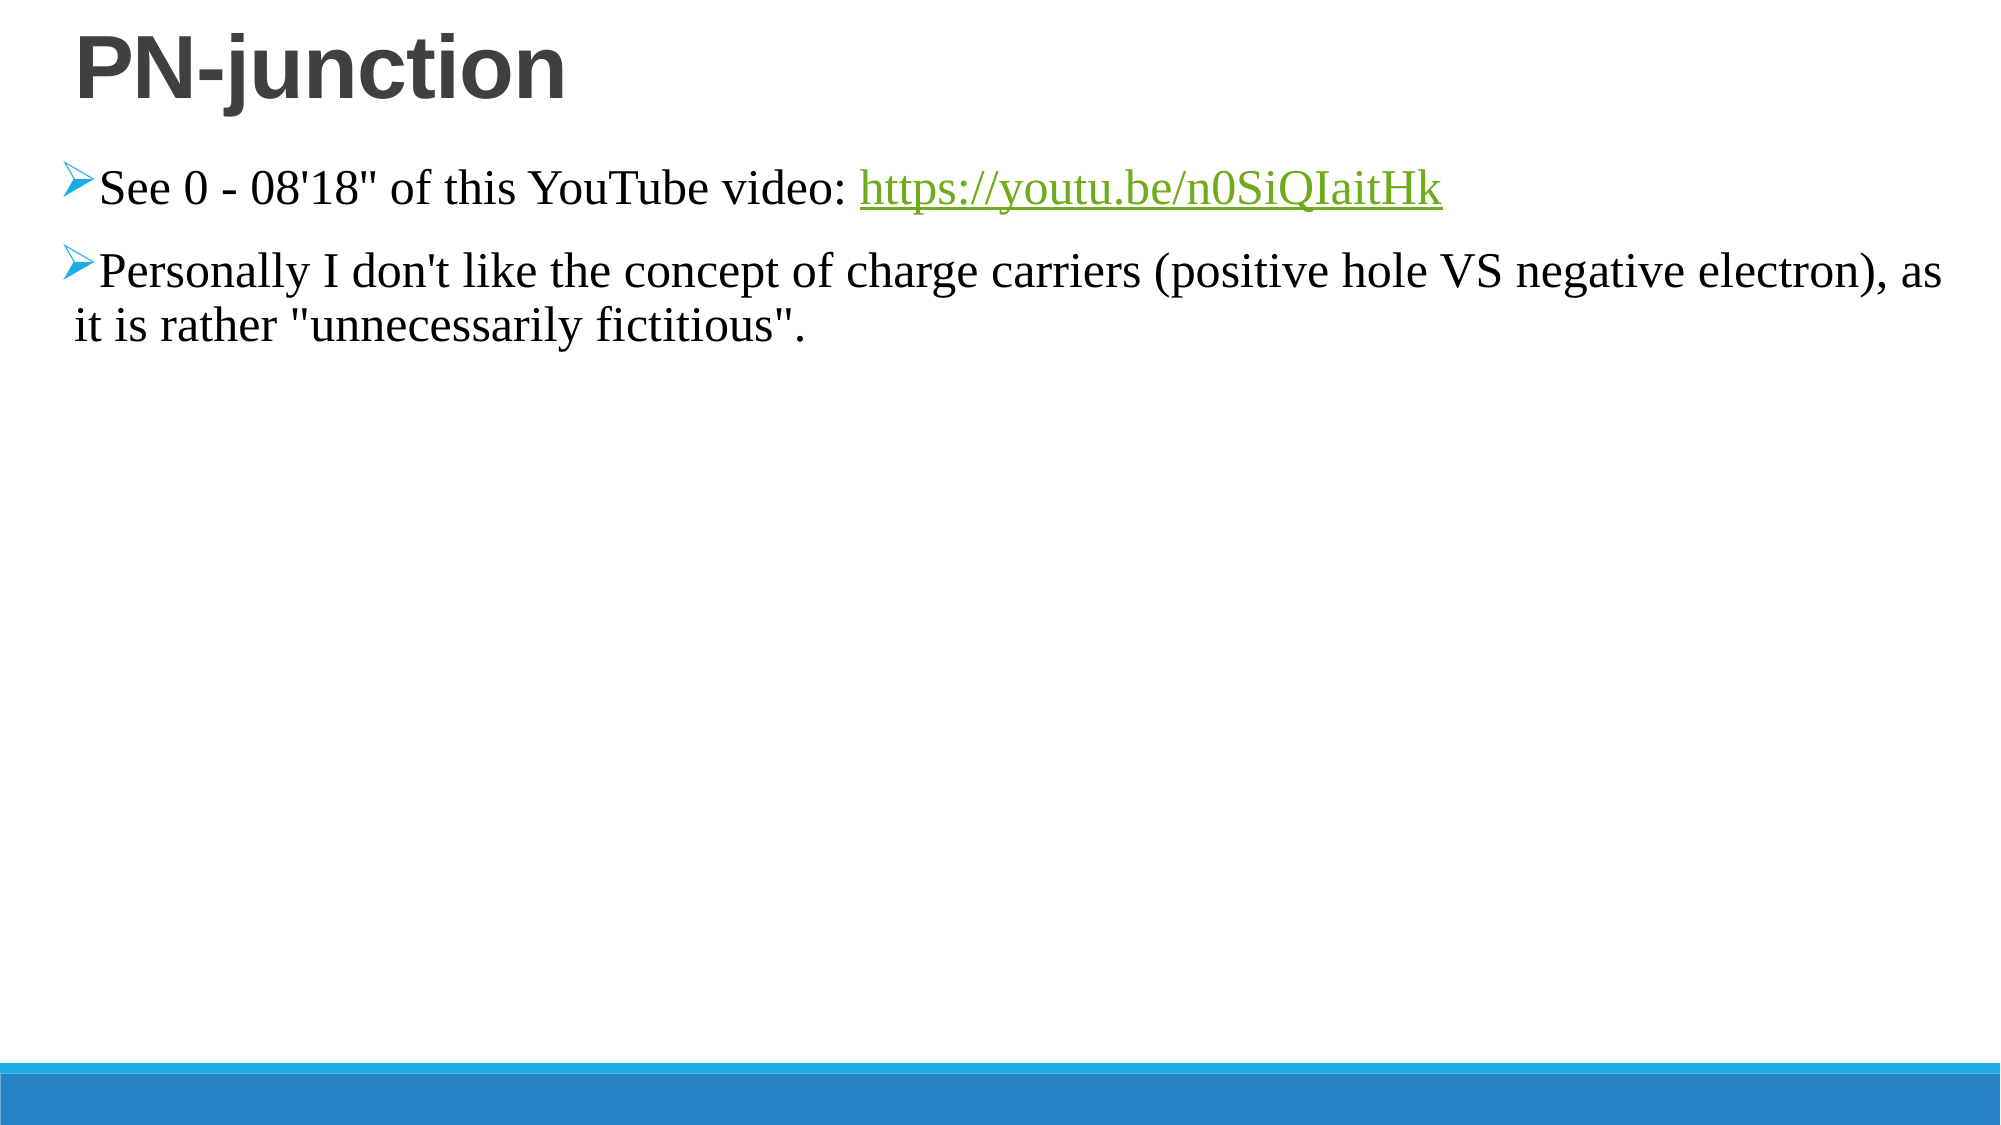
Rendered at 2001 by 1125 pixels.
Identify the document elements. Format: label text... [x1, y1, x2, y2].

list See 0 - 08'18'' of this YouTube video: https://youtu.be/n0SiQIaitHk Personally I don't like the concept of charge carriers (positive hole VS negative electron), as it is rather "unnecessarily fictitious". [59, 153, 1945, 1015]
title PN-junction [59, 17, 1945, 125]
